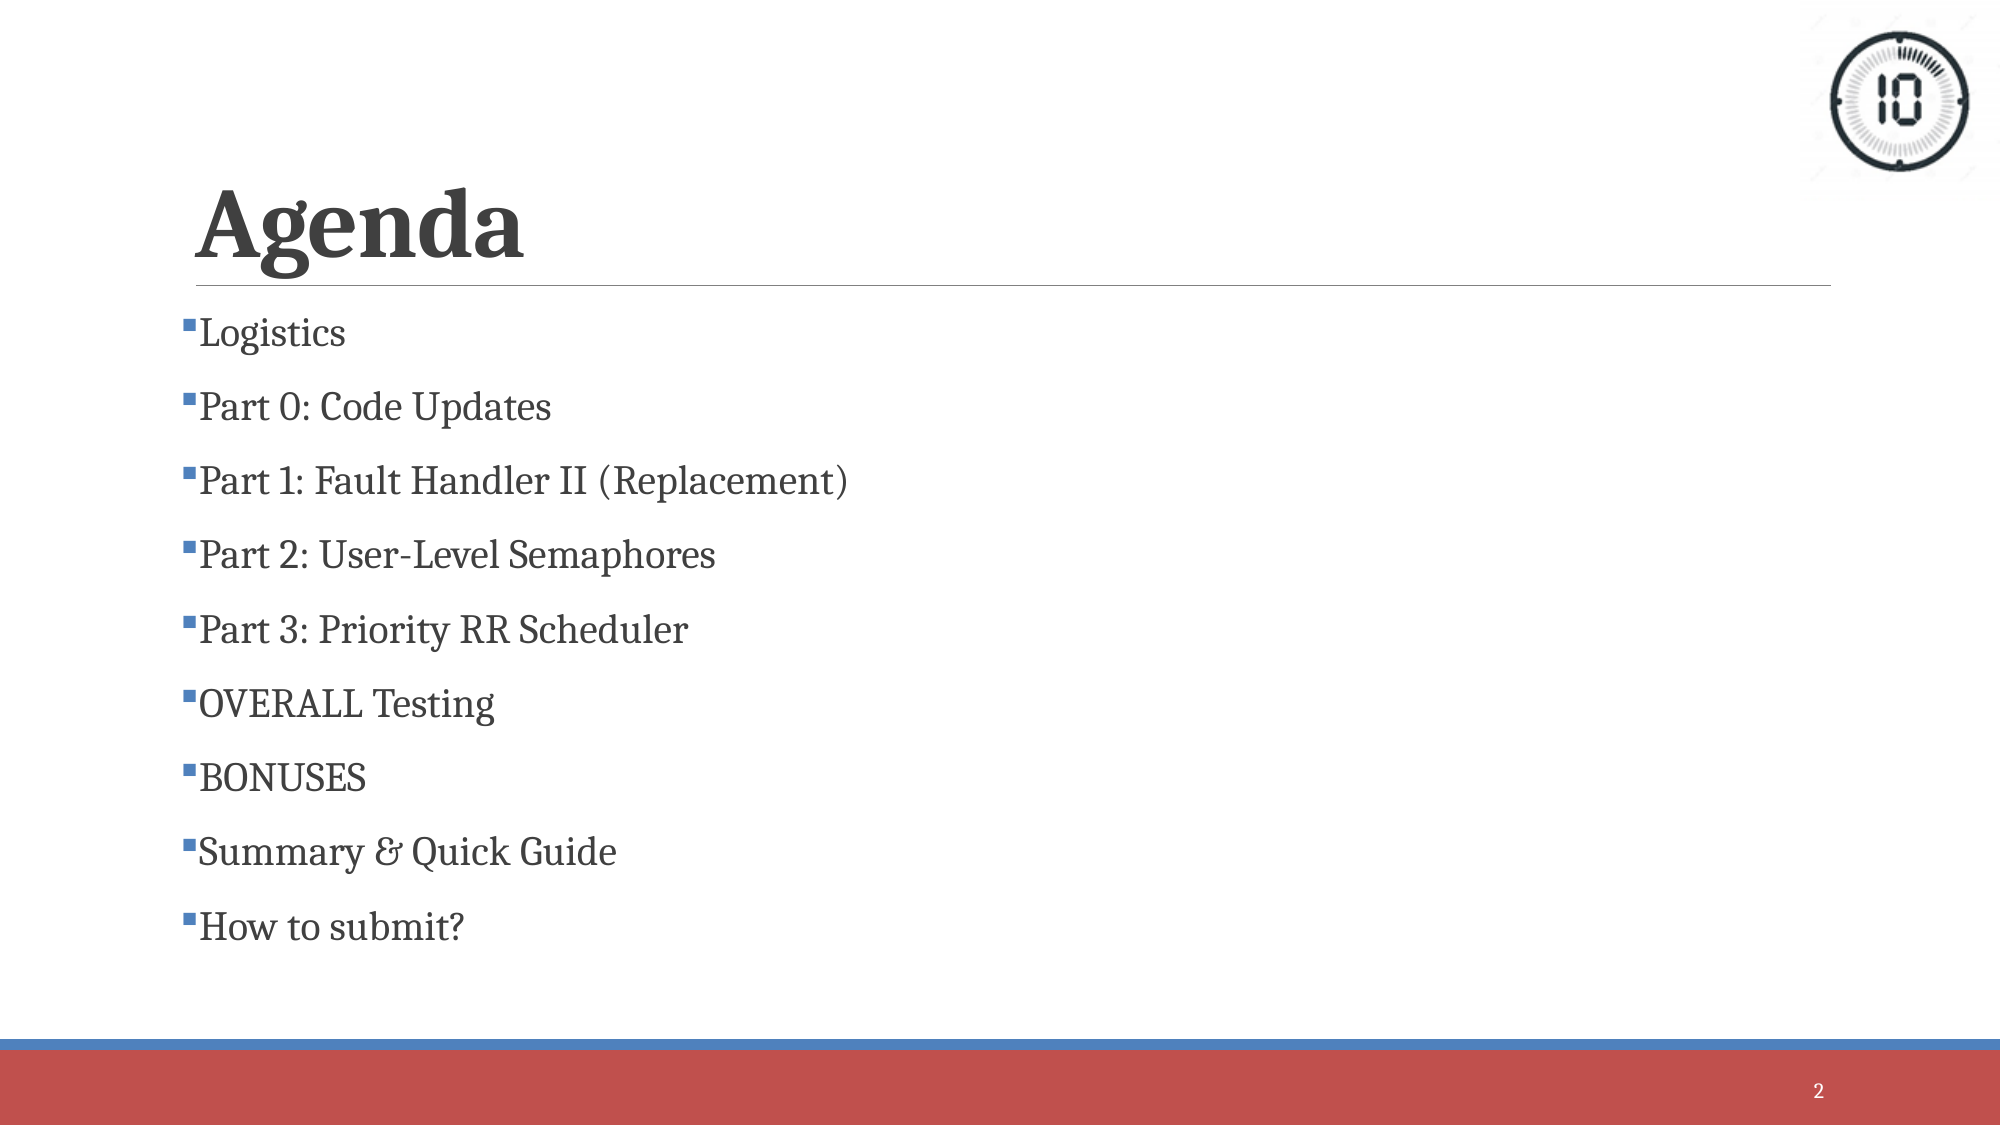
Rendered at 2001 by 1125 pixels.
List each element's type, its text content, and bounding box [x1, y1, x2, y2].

list Logistics Part 0: Code Updates Part 1: Fault Handler II (Replacement) Part 2: User-Level Semaphores Part 3: Priority RR Scheduler OVERALL Testing BONUSES Summary & Quick Guide How to submit? [180, 302, 1830, 1040]
picture [1799, 1, 2000, 203]
slide_number 2 [1624, 1059, 1840, 1120]
title Agenda [180, 47, 1830, 285]
